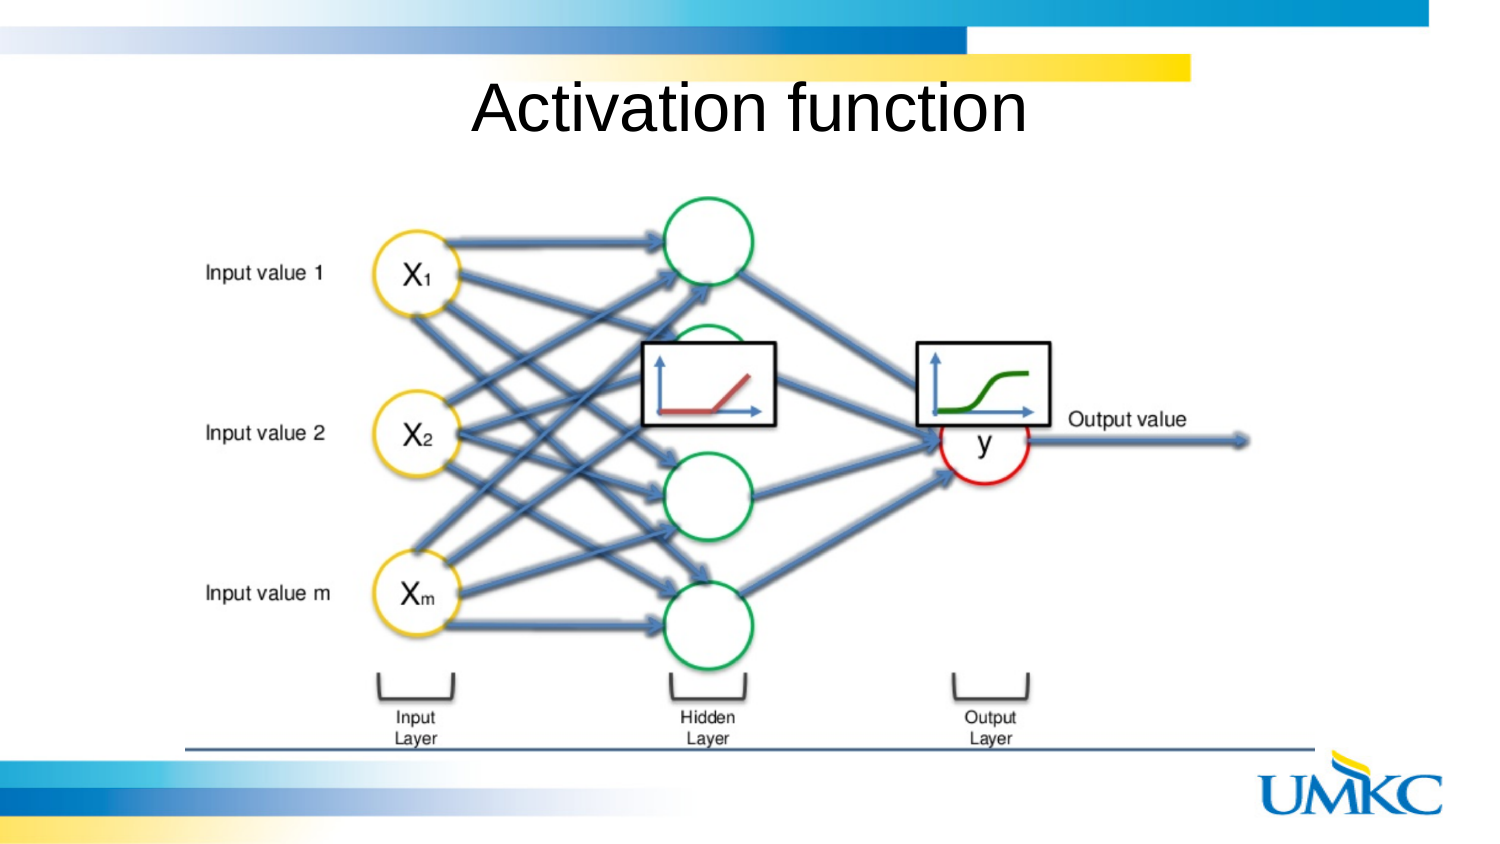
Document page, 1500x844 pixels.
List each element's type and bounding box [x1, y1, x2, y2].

list [185, 196, 1315, 754]
title [75, 33, 1425, 175]
picture [0, 0, 1500, 844]
